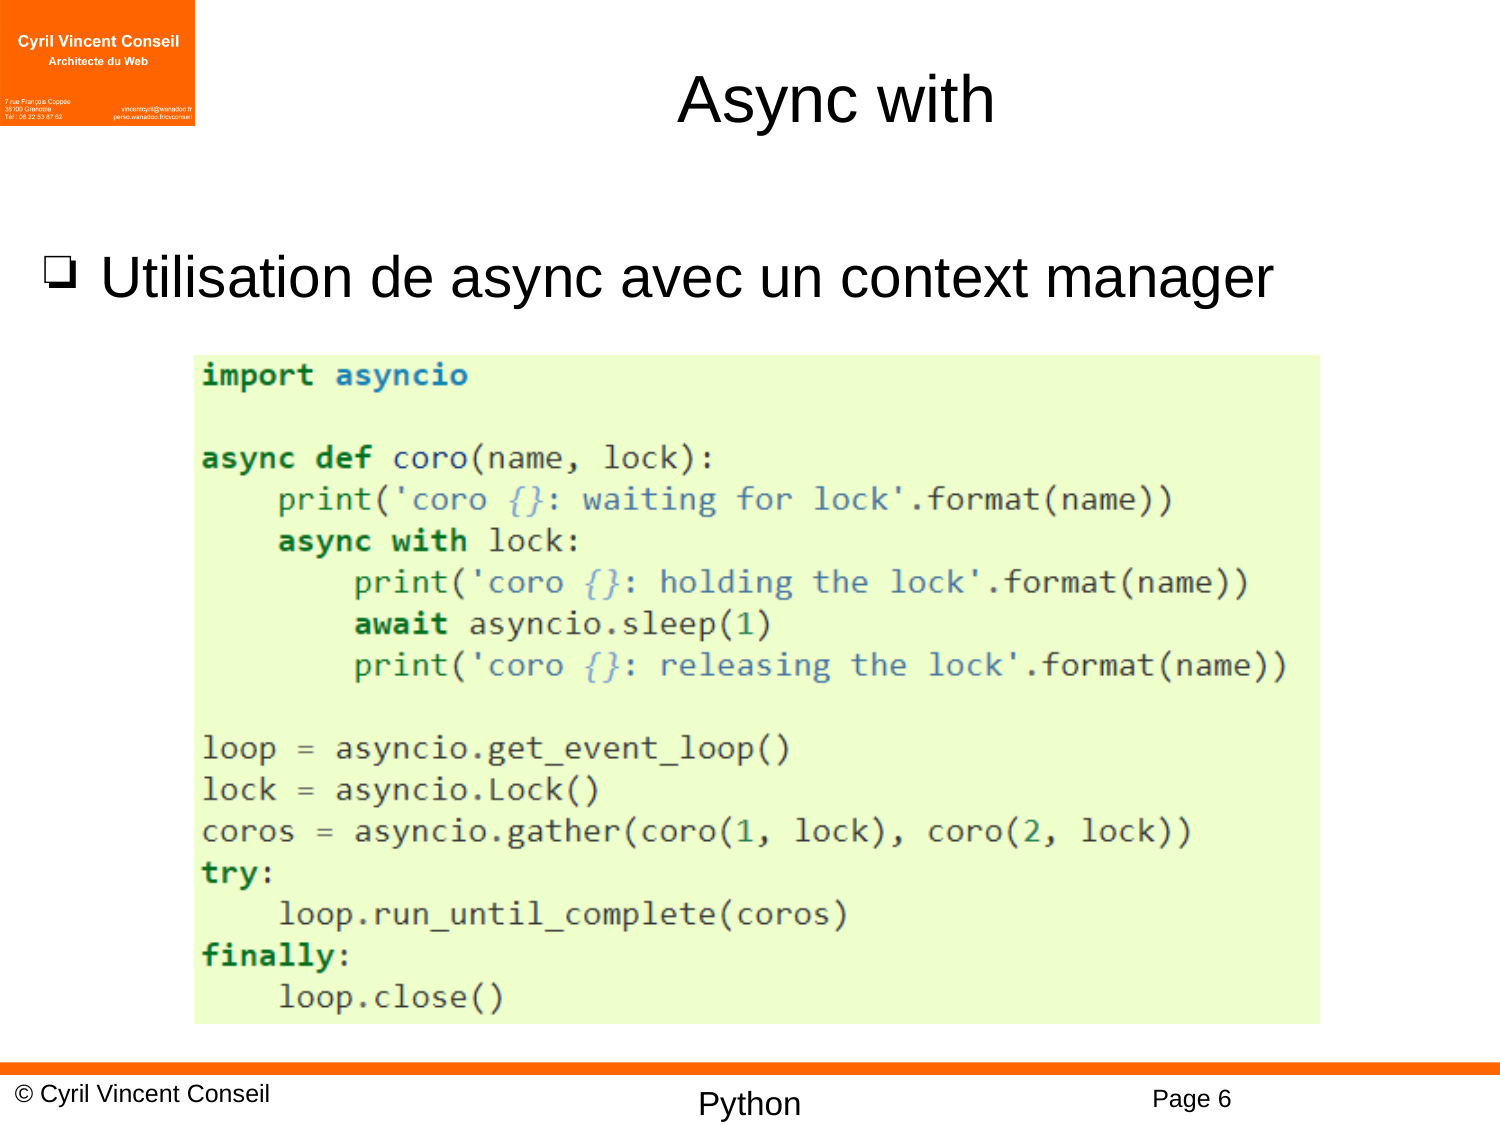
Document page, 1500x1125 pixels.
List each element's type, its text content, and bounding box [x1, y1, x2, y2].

list Utilisation de async avec un context manager [29, 231, 1468, 1059]
picture [194, 355, 1321, 1024]
title Async with [194, 2, 1480, 190]
picture [0, 0, 195, 126]
